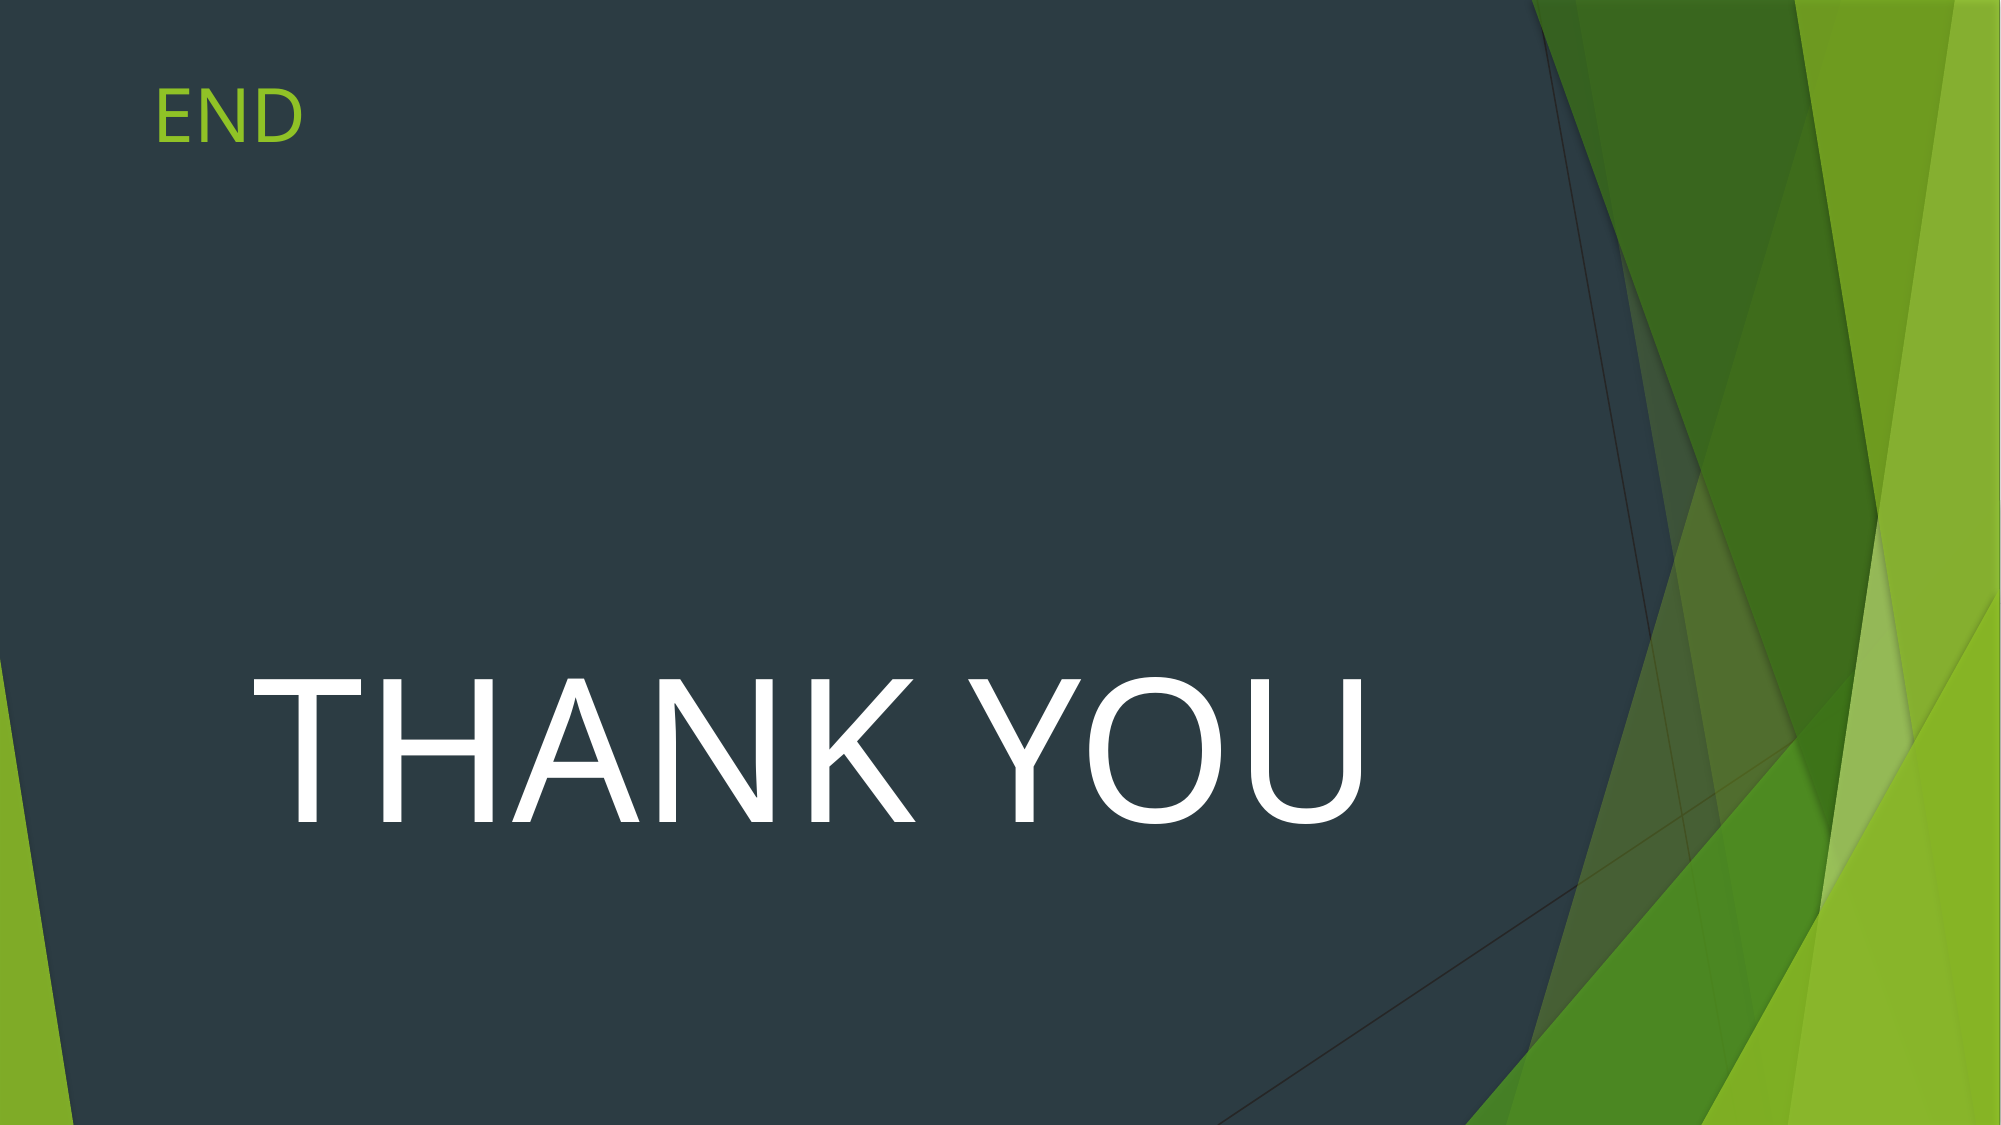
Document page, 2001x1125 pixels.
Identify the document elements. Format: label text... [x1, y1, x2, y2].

list THANK YOU [111, 354, 1522, 992]
title END [137, 59, 1863, 203]
